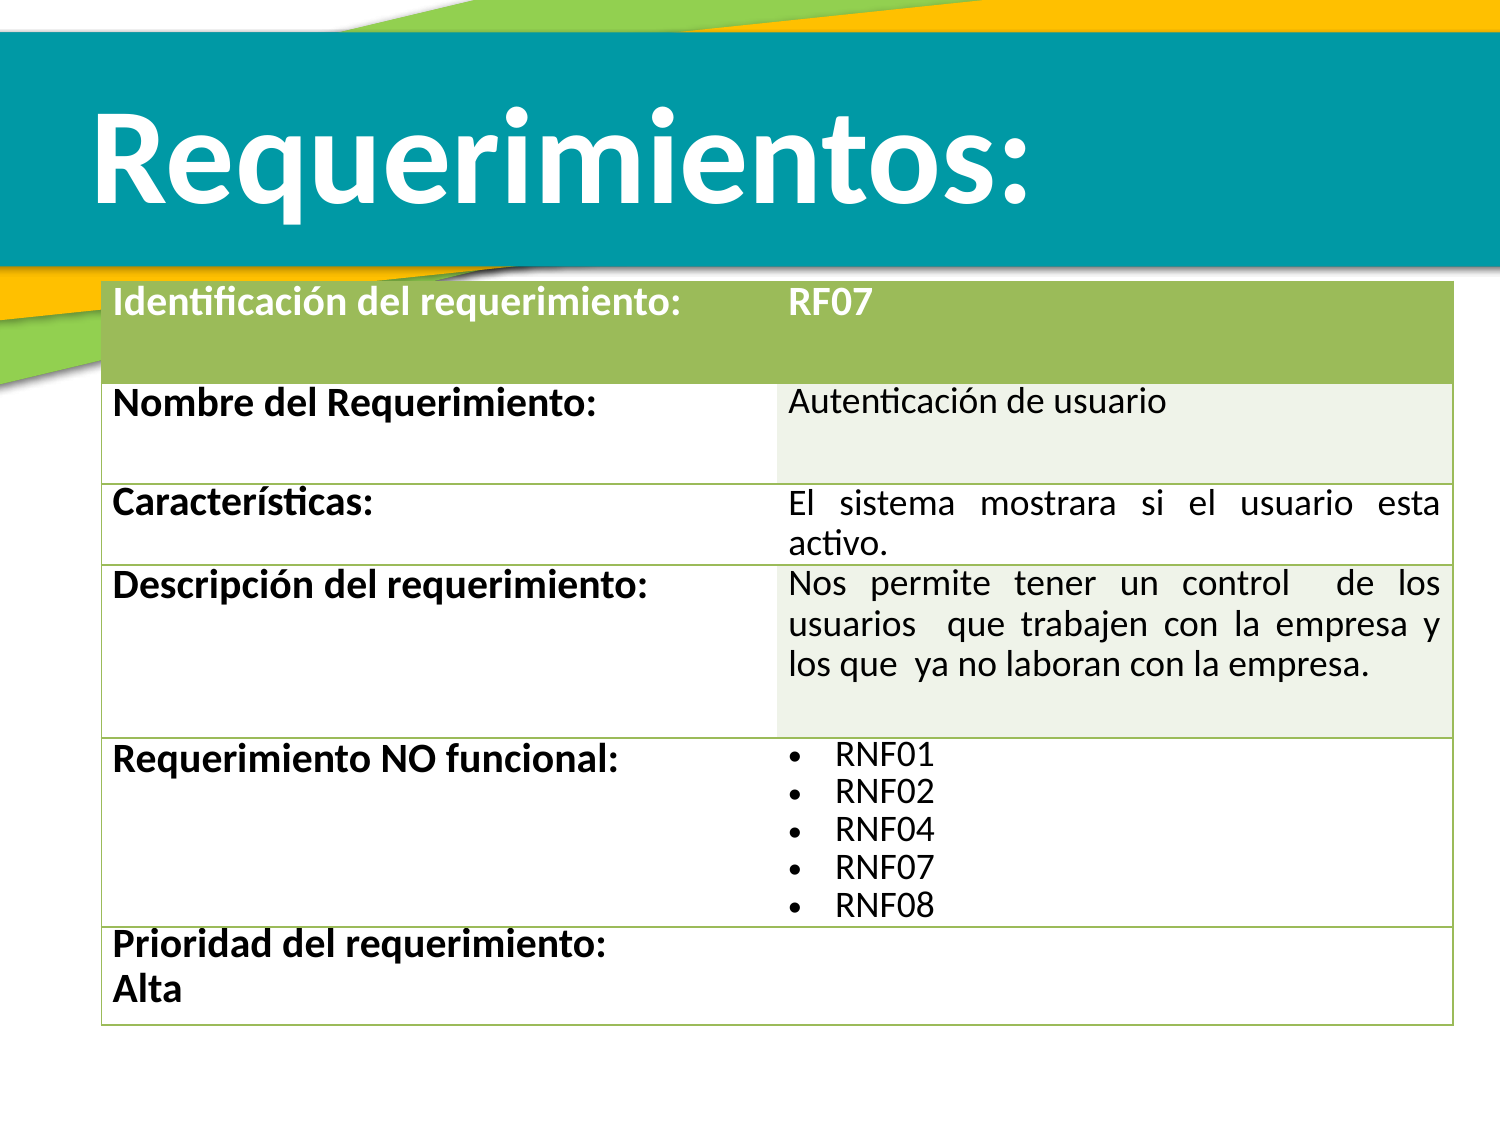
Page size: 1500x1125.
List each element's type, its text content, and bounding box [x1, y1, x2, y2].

table_header RF07 [777, 282, 1452, 382]
table_cell Autenticación de usuario [777, 384, 1452, 483]
table_cell El sistema mostrara si el usuario esta activo. [777, 485, 1452, 564]
table_header Identificación del requerimiento: [102, 282, 777, 382]
table_cell Requerimiento NO funcional: [102, 739, 777, 926]
table_cell Nos permite tener un control de los usuarios que trabajen con la empresa y los que ya no laboran con la empresa. [777, 566, 1452, 737]
text_box Requerimientos: [75, 75, 1064, 221]
table_cell Prioridad del requerimiento: Alta [102, 928, 1452, 1024]
table_cell Descripción del requerimiento: [102, 566, 777, 737]
table_cell Nombre del Requerimiento: [102, 384, 777, 483]
table_cell RNF01 RNF02 RNF04 RNF07 RNF08 [777, 739, 1452, 926]
table_cell Características: [102, 485, 777, 564]
text_box [0, 0, 1500, 1125]
